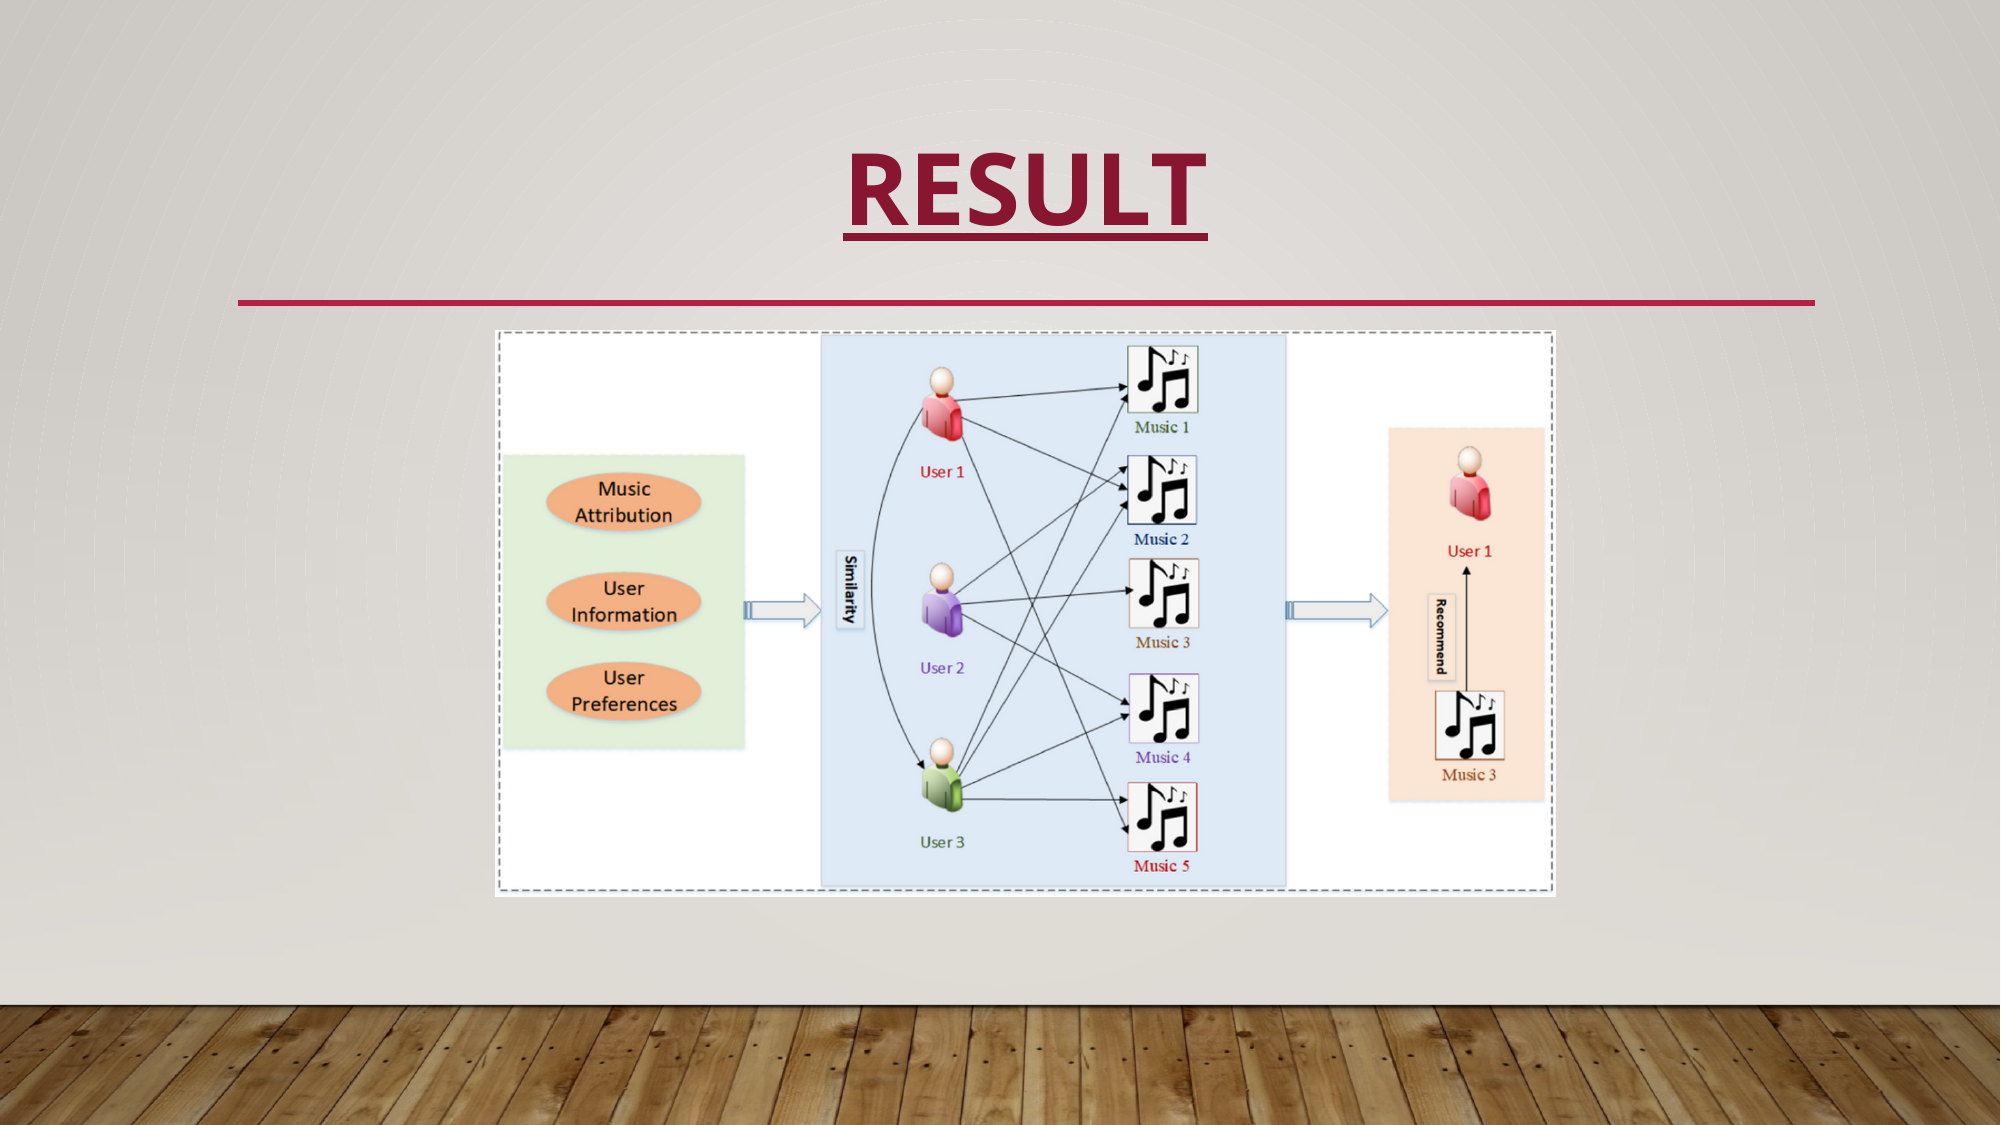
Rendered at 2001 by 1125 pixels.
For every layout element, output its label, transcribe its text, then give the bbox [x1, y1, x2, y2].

title Result [238, 131, 1814, 305]
picture [0, 1005, 2000, 1125]
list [495, 330, 1556, 897]
